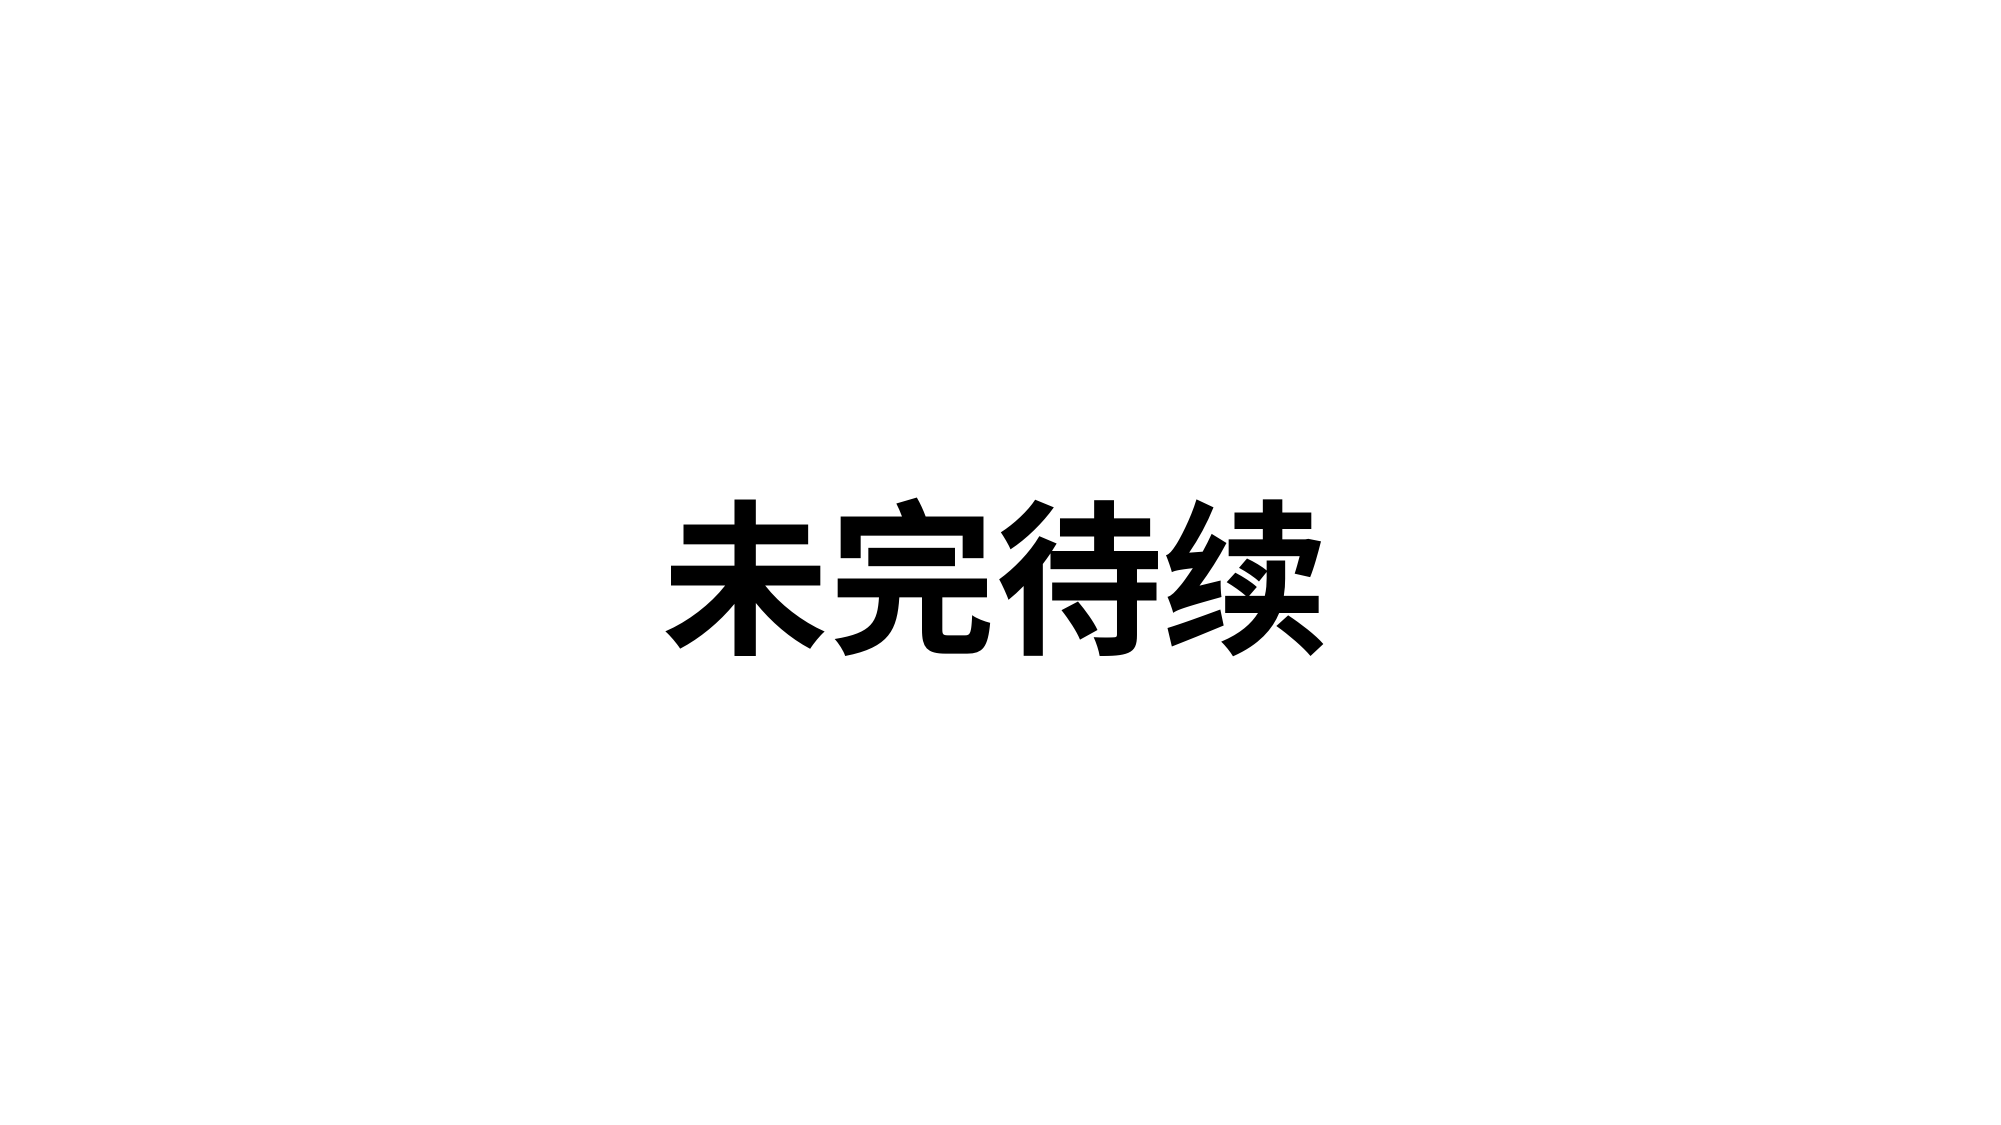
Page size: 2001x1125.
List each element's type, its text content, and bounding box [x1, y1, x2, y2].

list 未完待续 [497, 489, 1540, 755]
